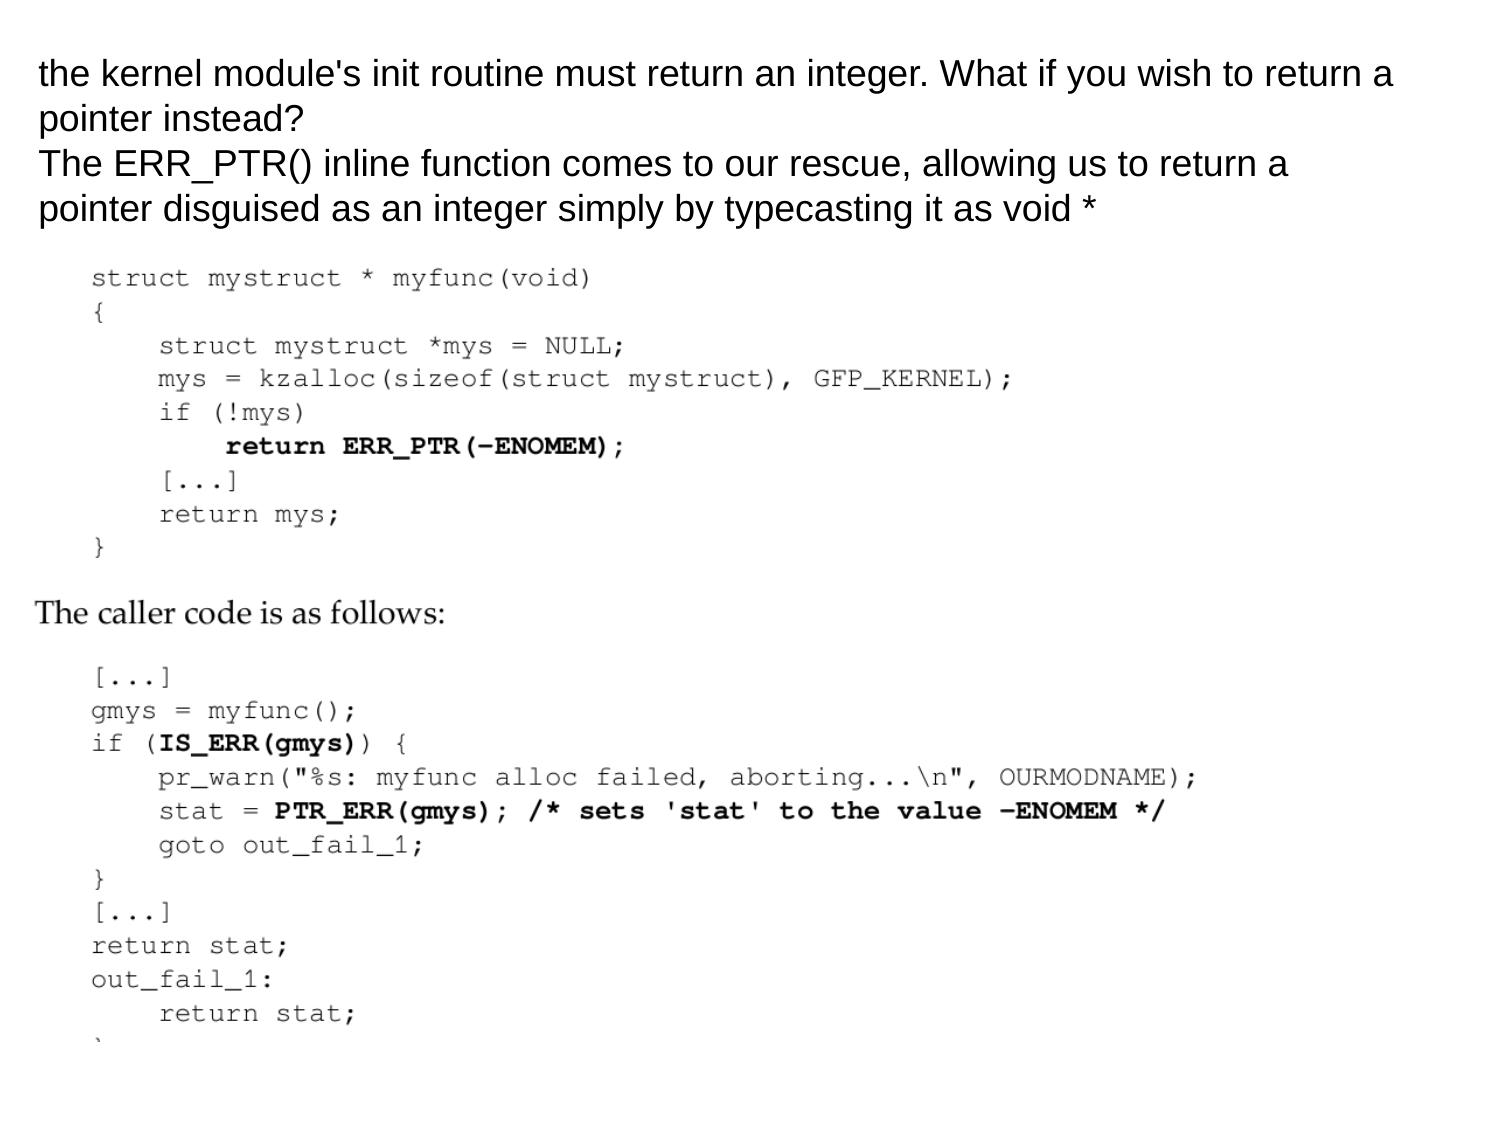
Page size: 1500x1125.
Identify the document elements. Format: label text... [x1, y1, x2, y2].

text_box the kernel module's init routine must return an integer. What if you wish to return a pointer instead? The ERR_PTR() inline function comes to our rescue, allowing us to return a pointer disguised as an integer simply by typecasting it as void * [23, 41, 1428, 224]
picture [3, 247, 1248, 1042]
